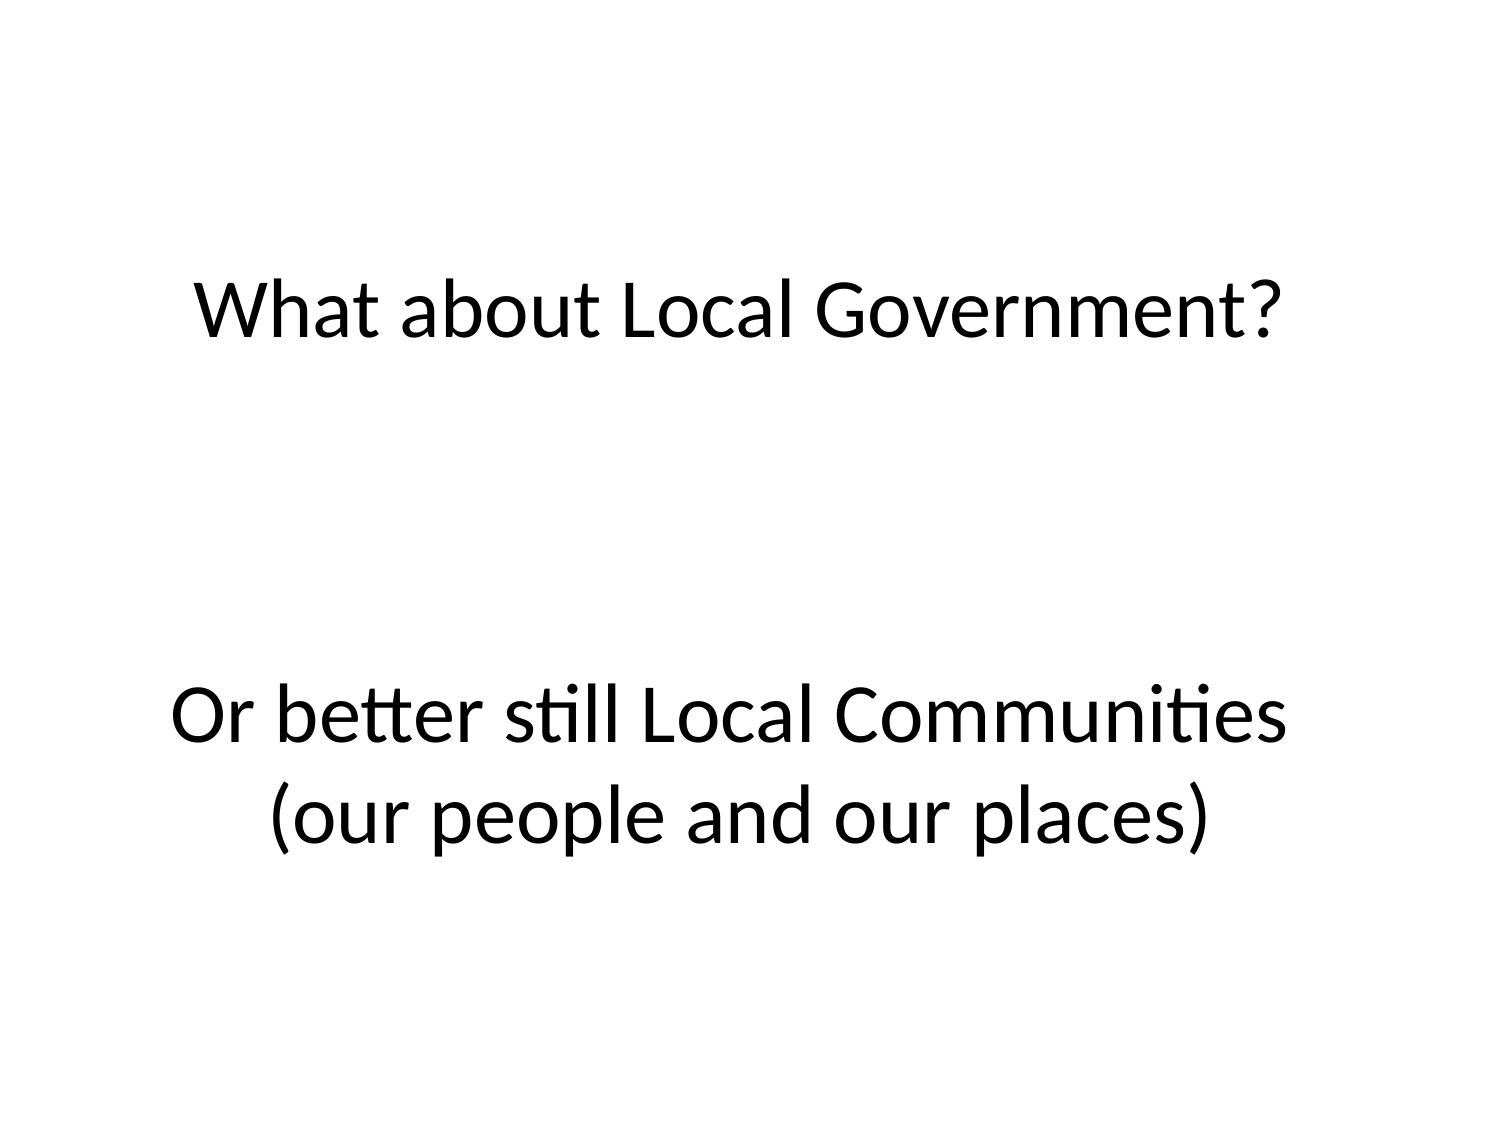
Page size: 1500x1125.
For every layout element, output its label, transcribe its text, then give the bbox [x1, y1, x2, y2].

title What about Local Government? Or better still Local Communities (our people and our places) [64, 243, 1415, 870]
